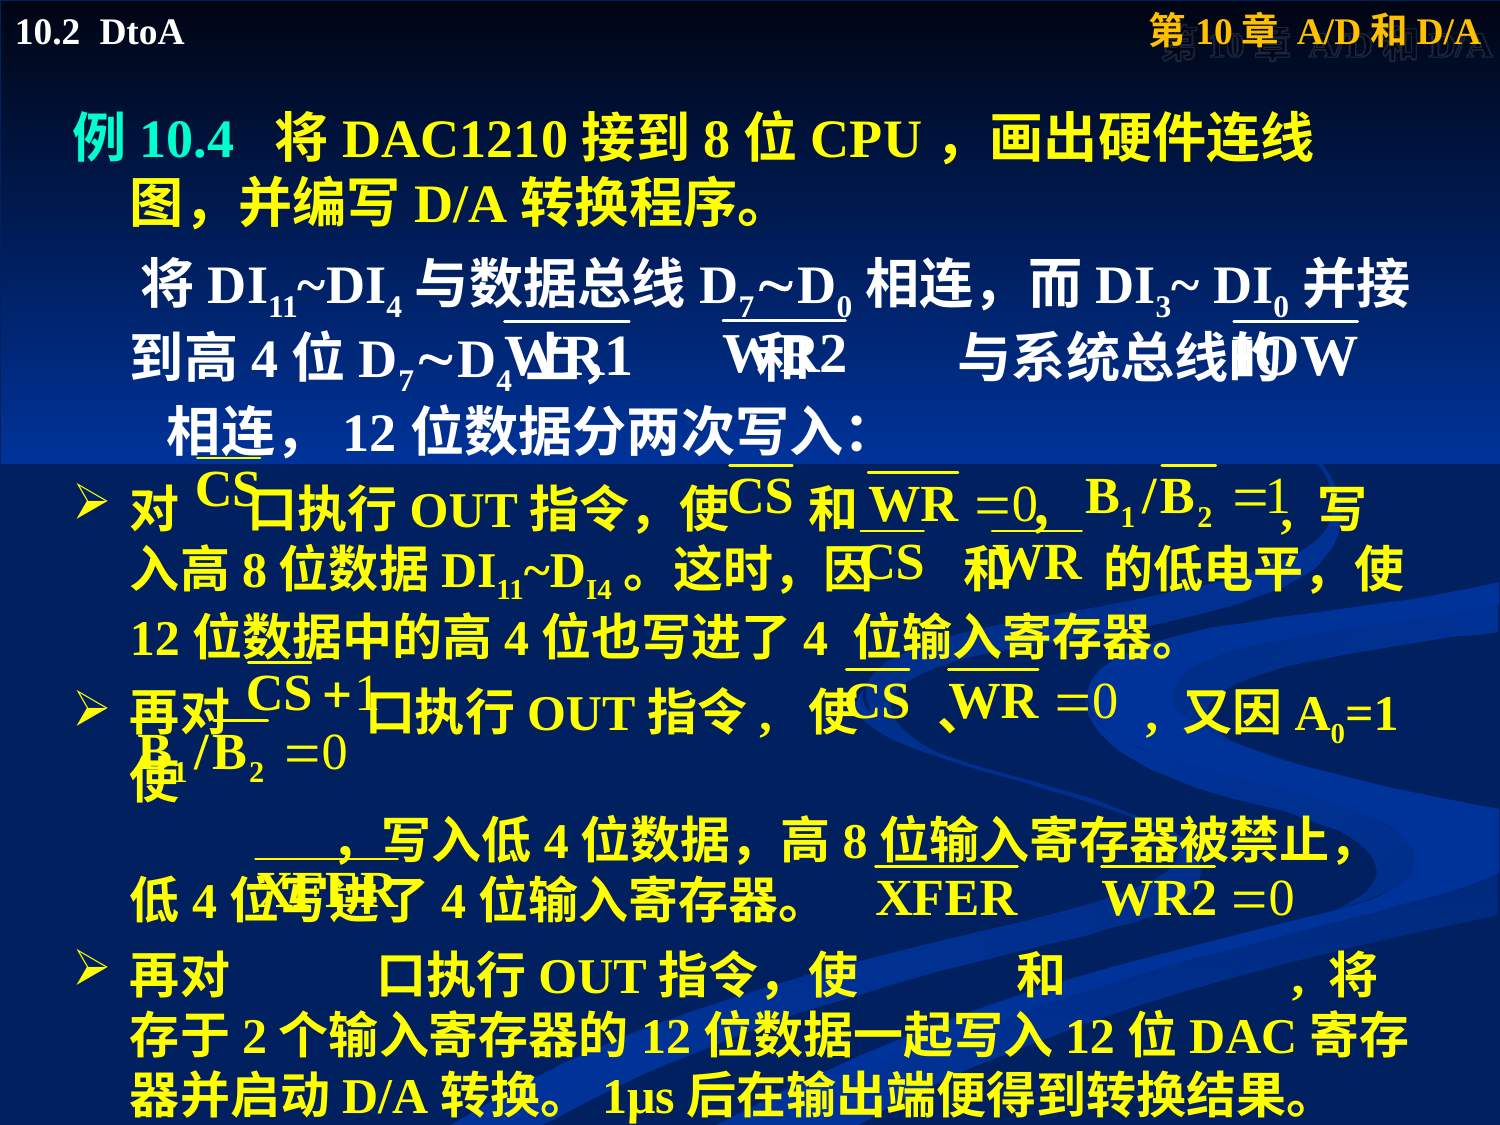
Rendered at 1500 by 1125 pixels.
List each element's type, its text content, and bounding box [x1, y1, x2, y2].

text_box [1077, 452, 1297, 541]
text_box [866, 853, 1029, 924]
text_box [494, 306, 641, 391]
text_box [939, 656, 1128, 732]
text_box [1223, 306, 1370, 391]
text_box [239, 649, 384, 725]
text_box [859, 460, 1048, 535]
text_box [983, 518, 1093, 593]
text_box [246, 846, 409, 917]
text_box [837, 656, 921, 732]
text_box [851, 518, 936, 593]
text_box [713, 306, 860, 388]
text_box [1092, 853, 1302, 929]
list 例10.4 将DAC1210接到8位CPU，画出硬件连线图，并编写D/A转换程序。 将DI11~DI4与数据总线D7D0相连，而DI3~ DI0并接到高4位D7D4上， 和 与系统总线的 相连，12位数据分两次写入： 对 口执行OUT指令，使 和 ， , 写入高8位数据DI11~DI4。这时，因 和 的低电平，使12位数据中的高4位也写进了4 位输入寄存器。 再对 口执行OUT指令, 使 、 , 又因A0=1使 ，写入低4位数据，高8位输入寄存器被禁止，低4位写进了4位输入寄存器。 再对 口执行OUT指令，使 和 , 将存于2个输入寄存器的12位数据一起写入12位DAC寄存器并启动D/A转换。1μs后在输出端便得到转换结果。 [57, 95, 1431, 1043]
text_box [129, 708, 357, 796]
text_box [188, 445, 272, 520]
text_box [720, 452, 804, 528]
